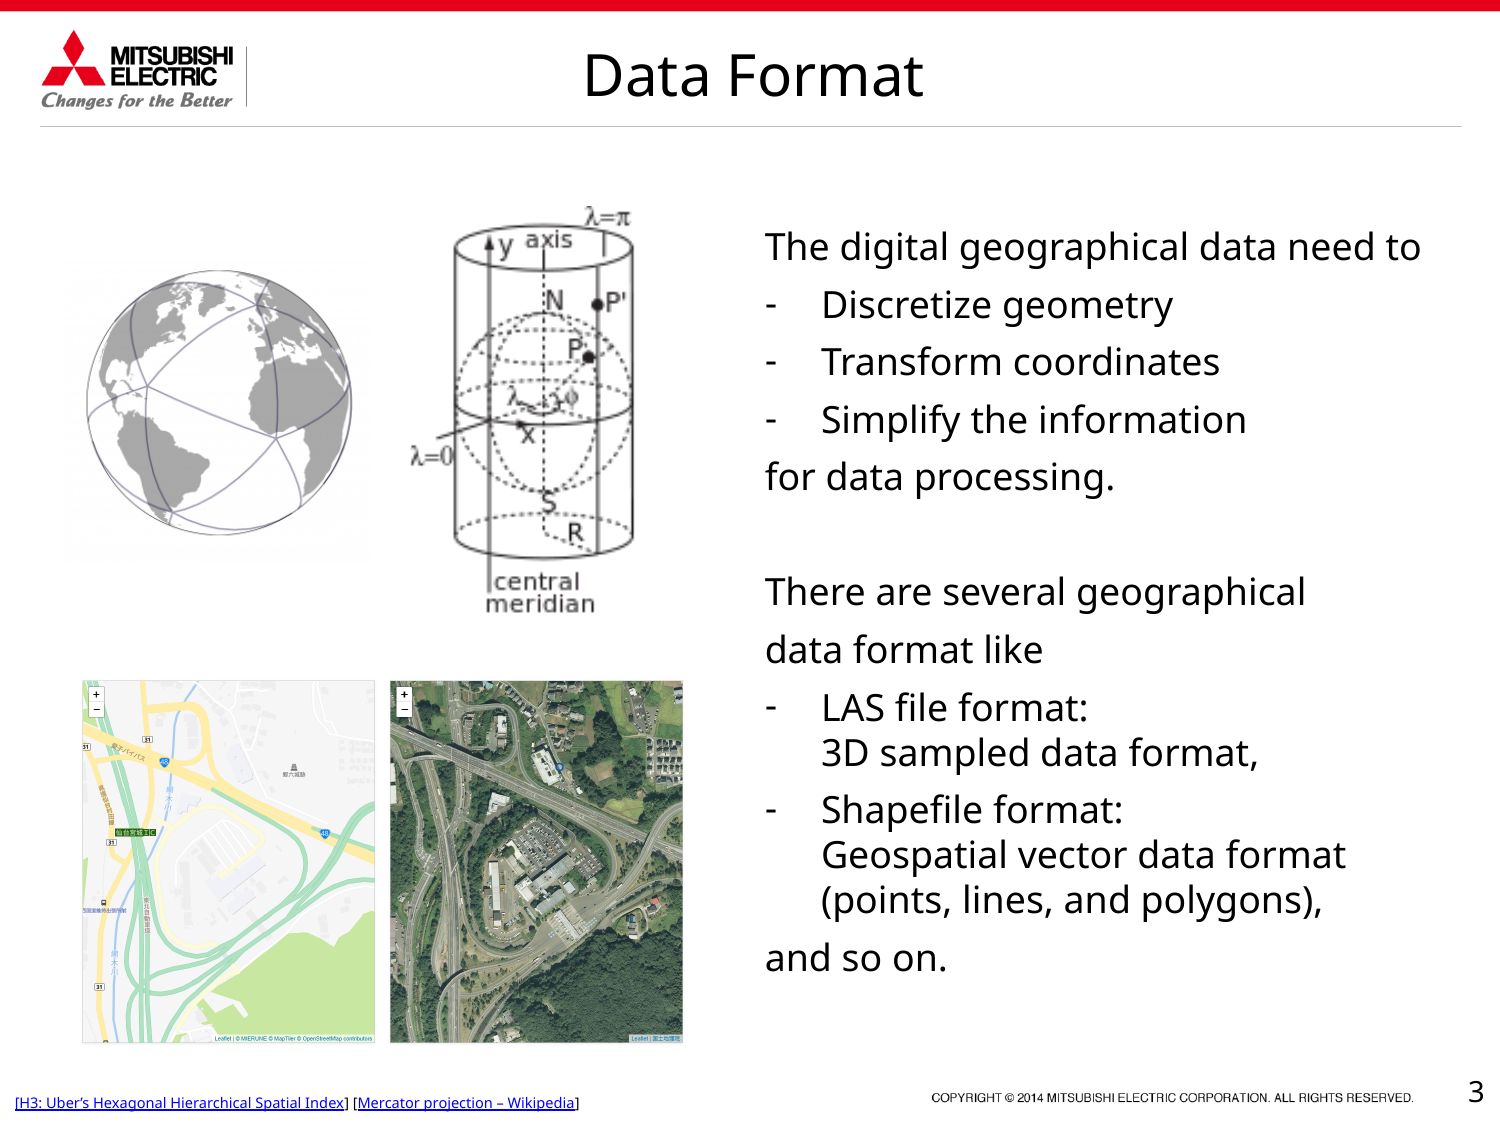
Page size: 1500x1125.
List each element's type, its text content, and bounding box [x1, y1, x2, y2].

slide_number 3 [1149, 1065, 1500, 1125]
picture [0, 0, 1500, 1125]
list The digital geographical data need to Discretize geometry Transform coordinates Simplify the information for data processing. There are several geographical data format like LAS file format: 3D sampled data format, Shapefile format: Geospatial vector data format (points, lines, and polygons), and so on. [750, 215, 1473, 1014]
text_box [H3: Uber’s Hexagonal Hierarchical Spatial Index] [Mercator projection – Wikipedia] [0, 1086, 1005, 1121]
title Data Format [247, 12, 1261, 124]
